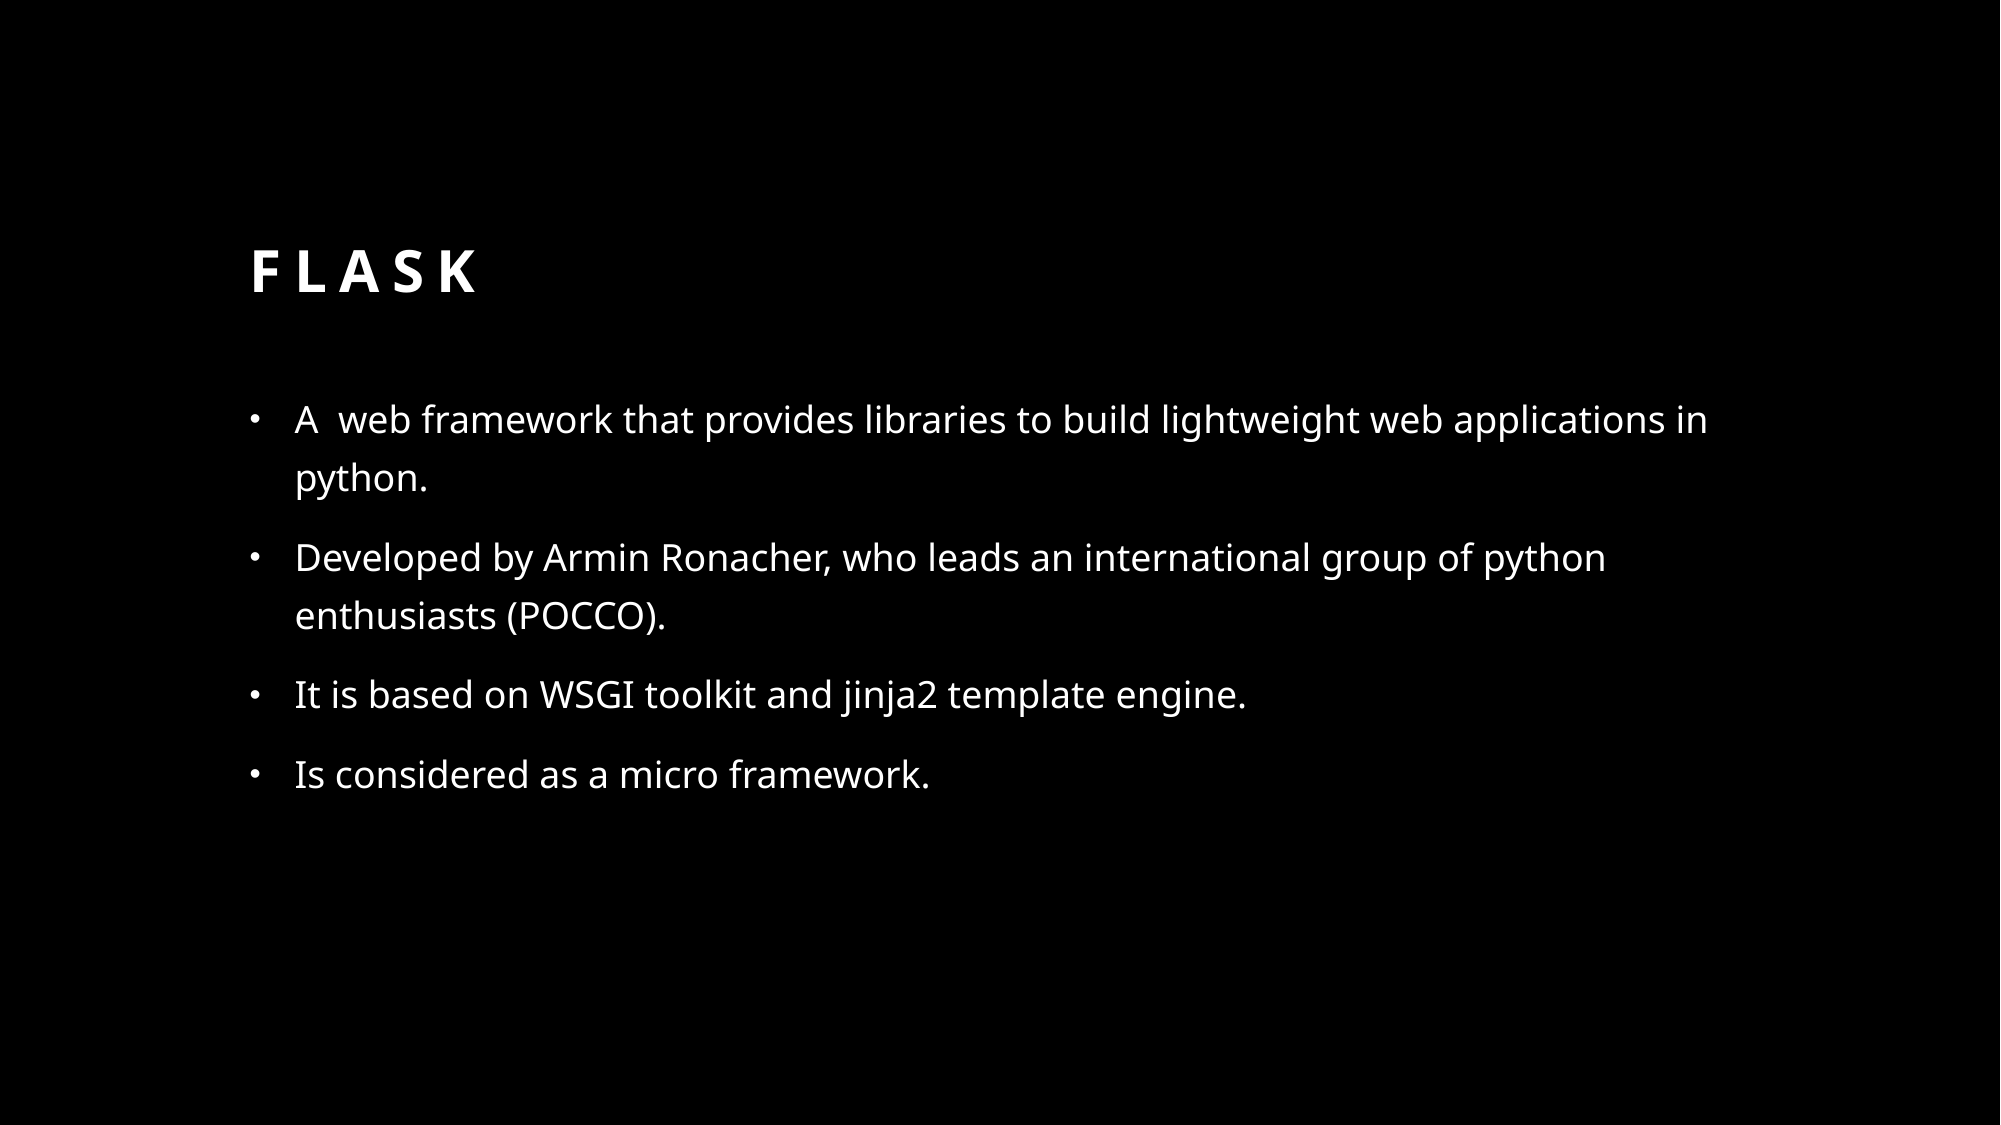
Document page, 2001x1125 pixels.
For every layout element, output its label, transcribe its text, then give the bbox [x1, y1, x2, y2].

title FLASK [234, 171, 1750, 313]
list A web framework that provides libraries to build lightweight web applications in python. Developed by Armin Ronacher, who leads an international group of python enthusiasts (POCCO). It is based on WSGI toolkit and jinja2 template engine. Is considered as a micro framework. [234, 375, 1750, 1000]
